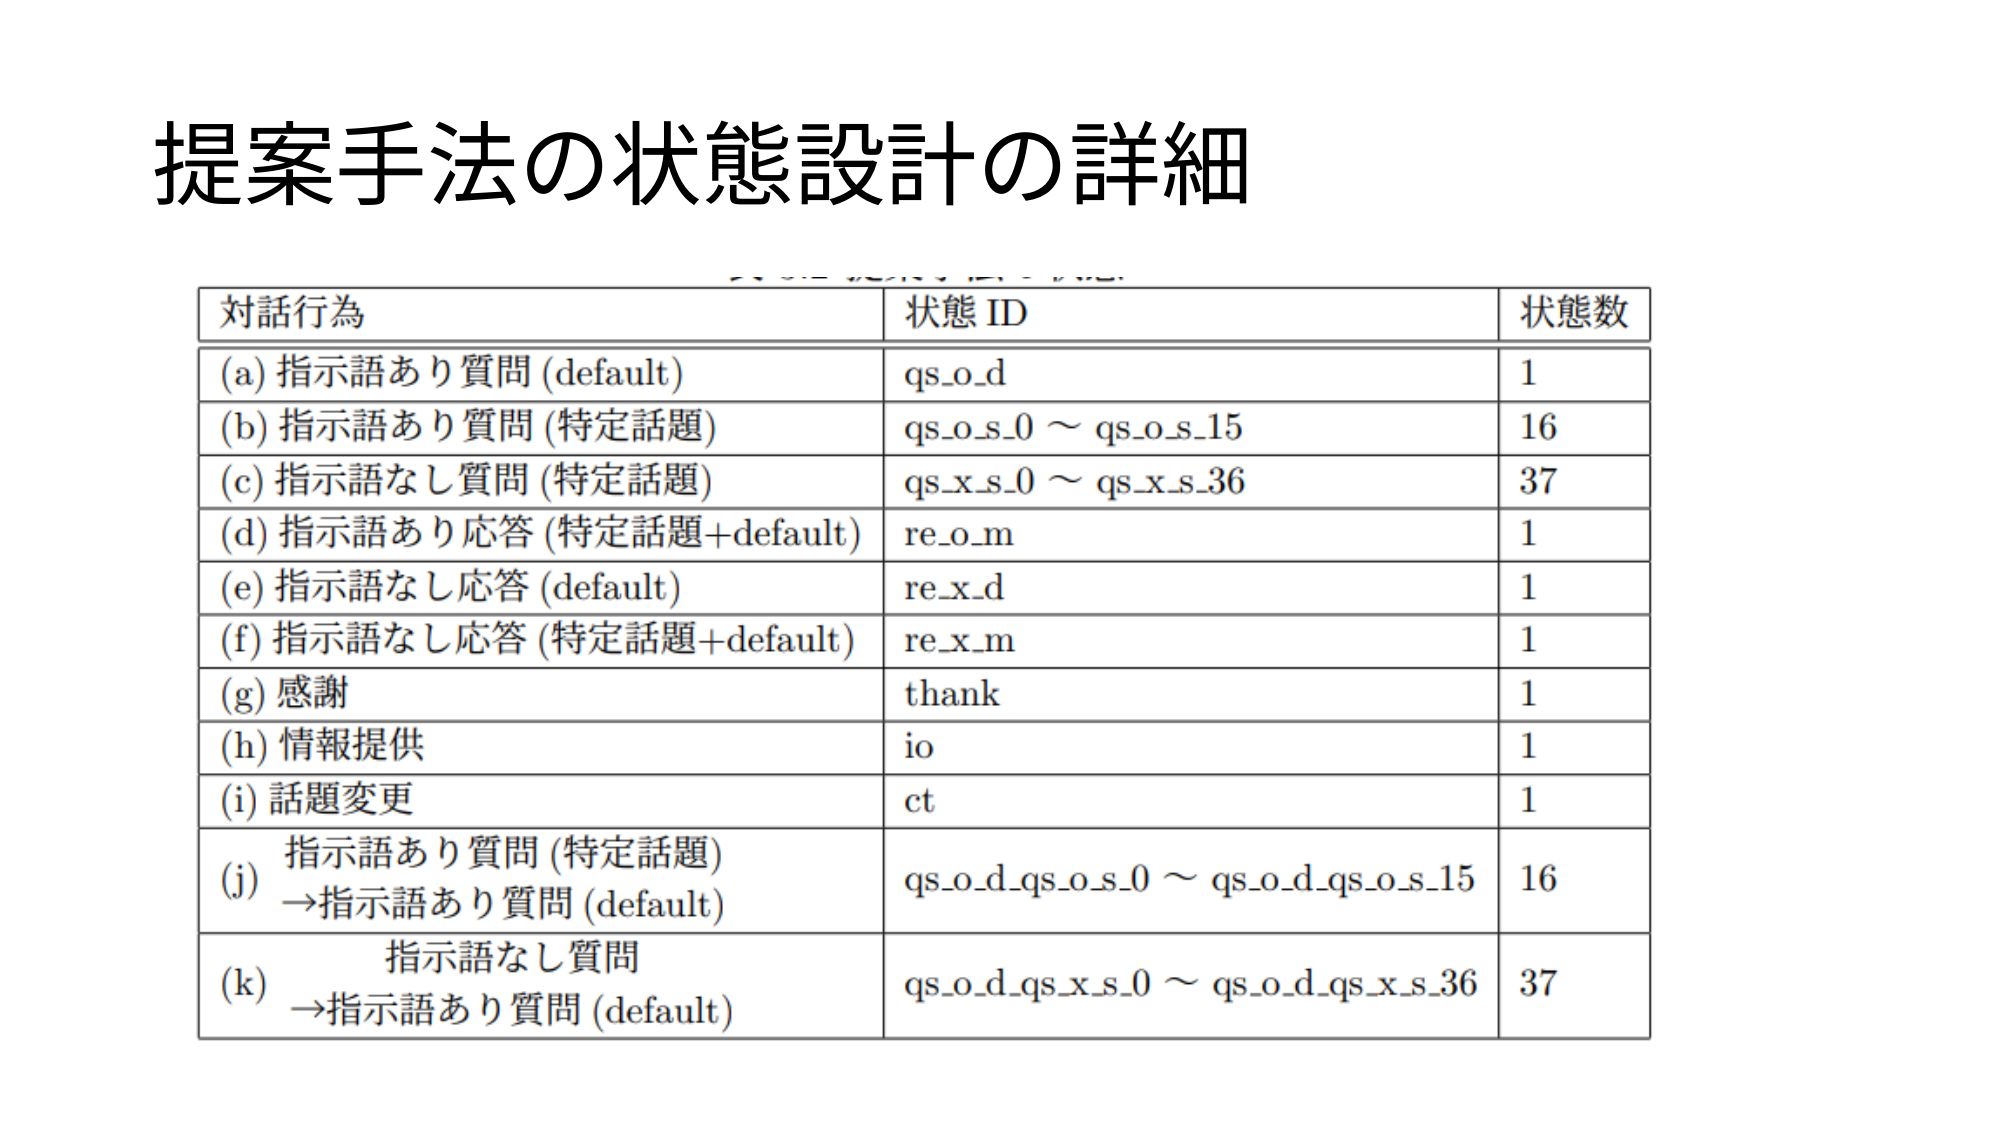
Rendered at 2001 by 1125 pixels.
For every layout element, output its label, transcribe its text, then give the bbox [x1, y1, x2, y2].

title 提案手法の状態設計の詳細 [137, 59, 1863, 278]
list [181, 277, 1681, 1051]
